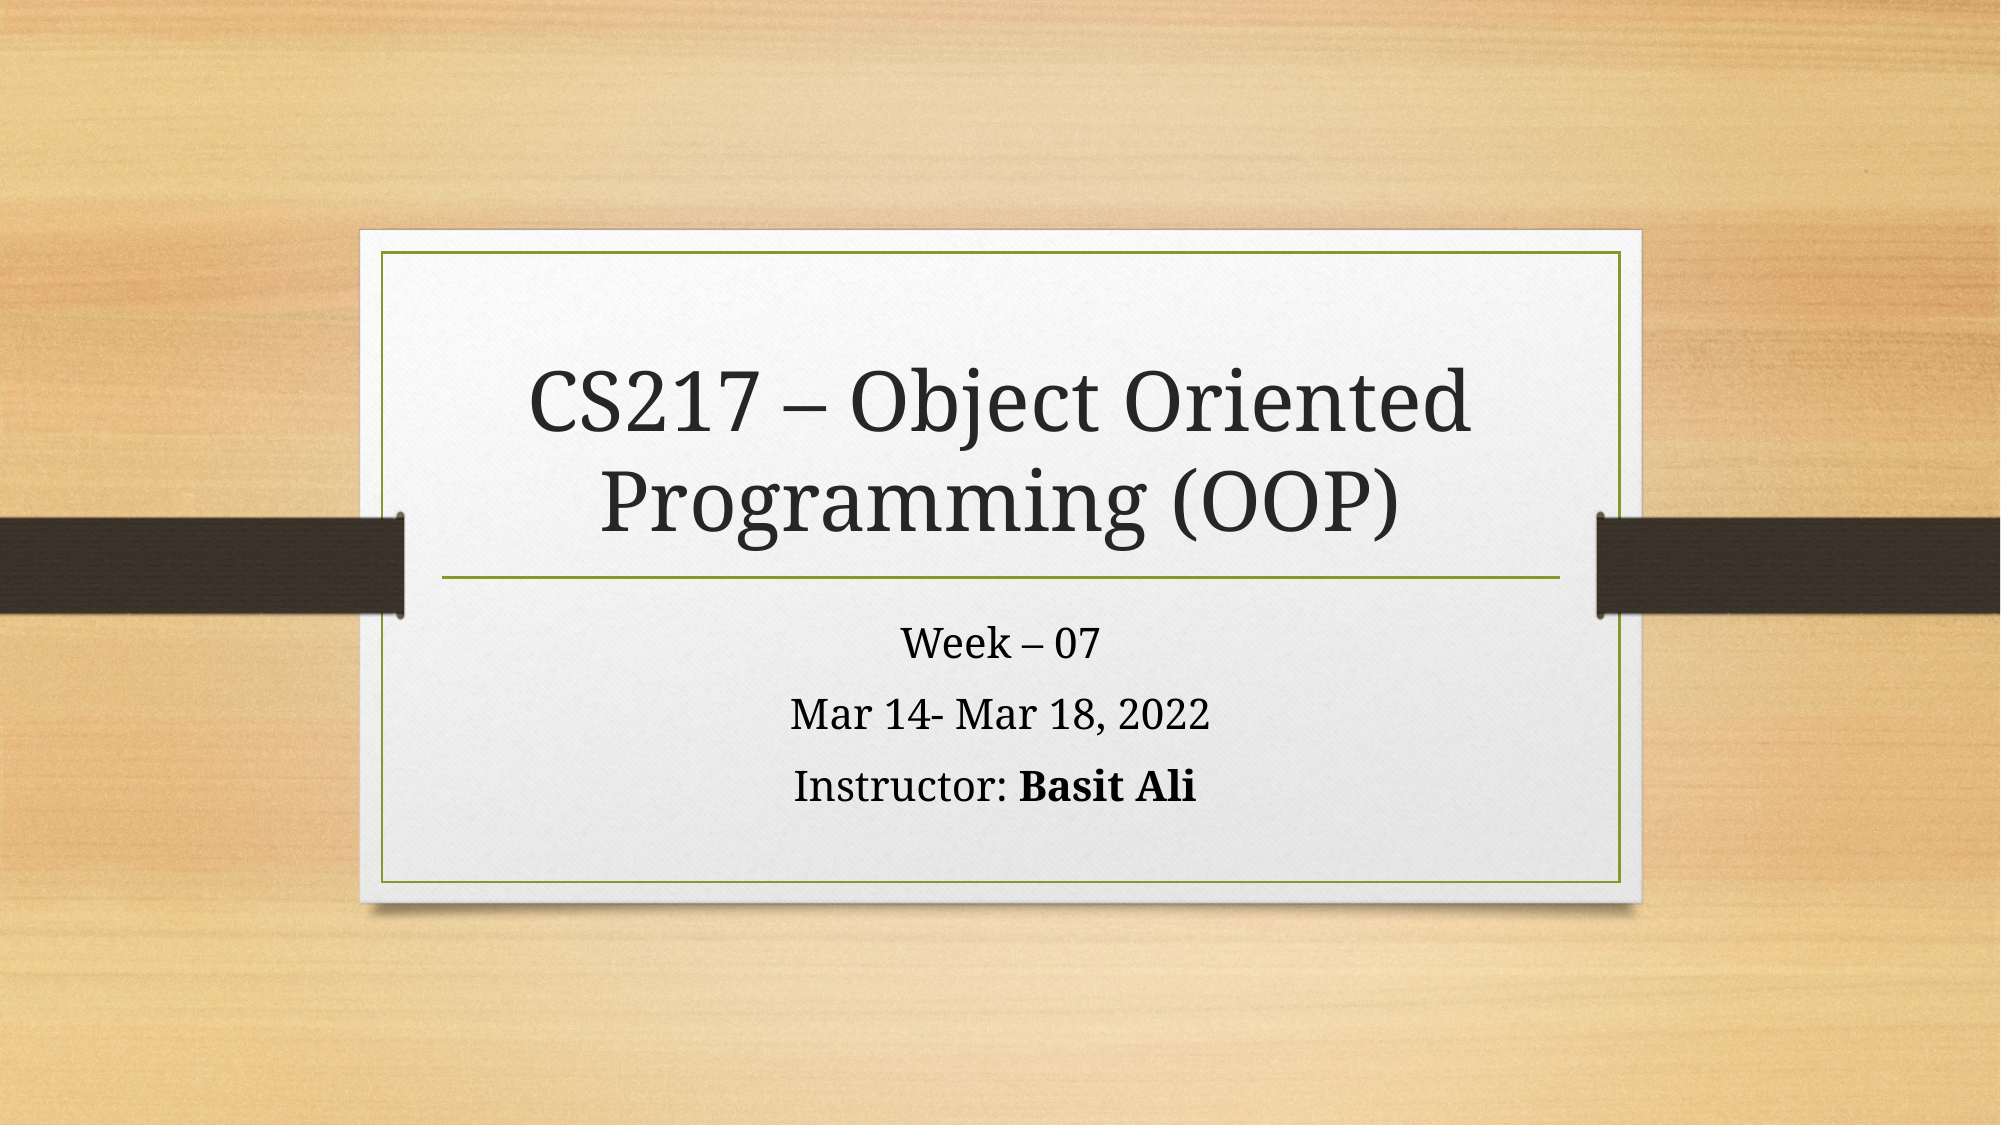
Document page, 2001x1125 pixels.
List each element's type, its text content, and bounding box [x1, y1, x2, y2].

subtitle Week – 07 Mar 14- Mar 18, 2022 Instructor: Basit Ali [441, 609, 1560, 876]
picture [0, 0, 2001, 1125]
title CS217 – Object Oriented Programming (OOP) [441, 306, 1560, 556]
